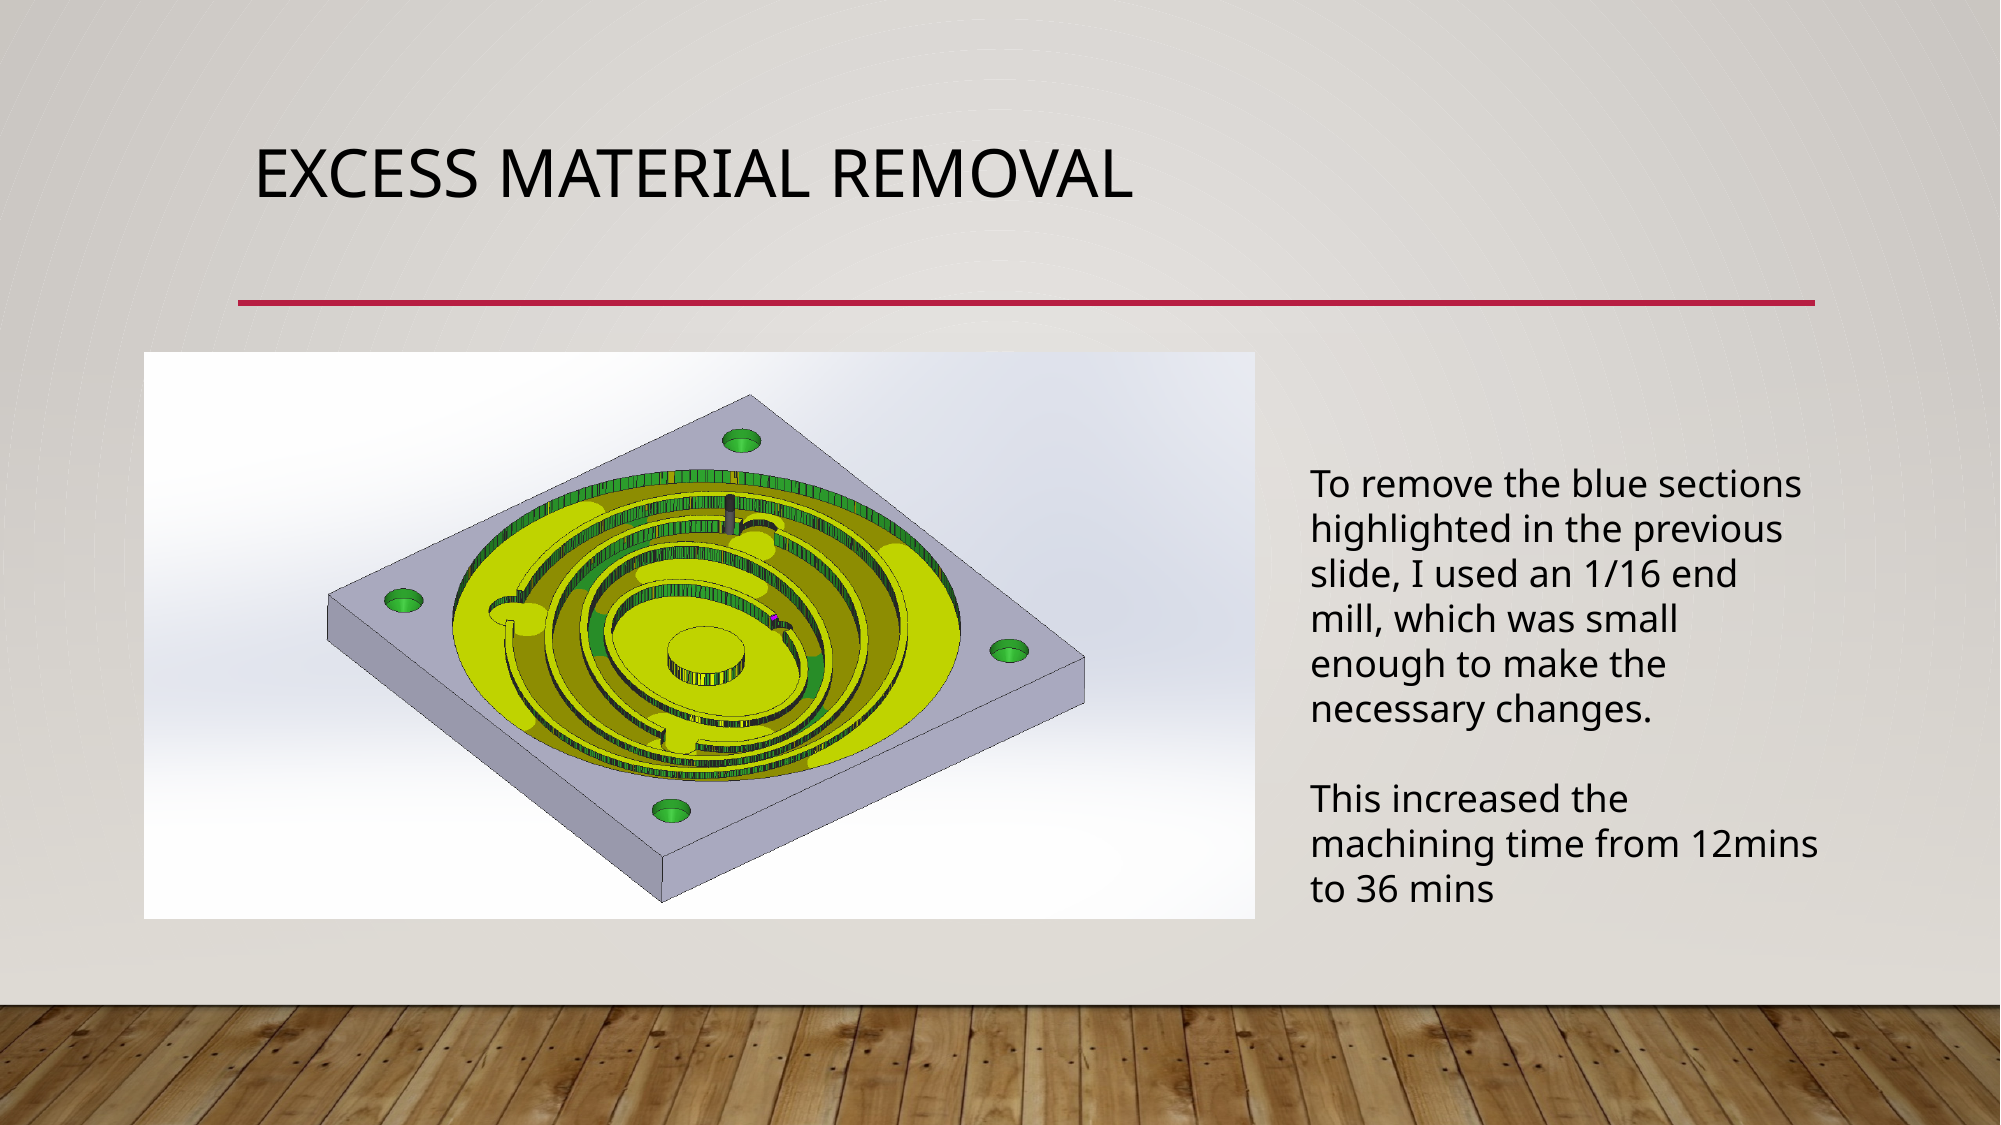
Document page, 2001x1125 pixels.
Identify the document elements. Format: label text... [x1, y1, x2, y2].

title Excess Material Removal [238, 131, 1814, 305]
picture [0, 1005, 2000, 1125]
text_box To remove the blue sections highlighted in the previous slide, I used an 1/16 end mill, which was small enough to make the necessary changes. This increased the machining time from 12mins to 36 mins [1294, 452, 1835, 918]
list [144, 352, 1256, 919]
